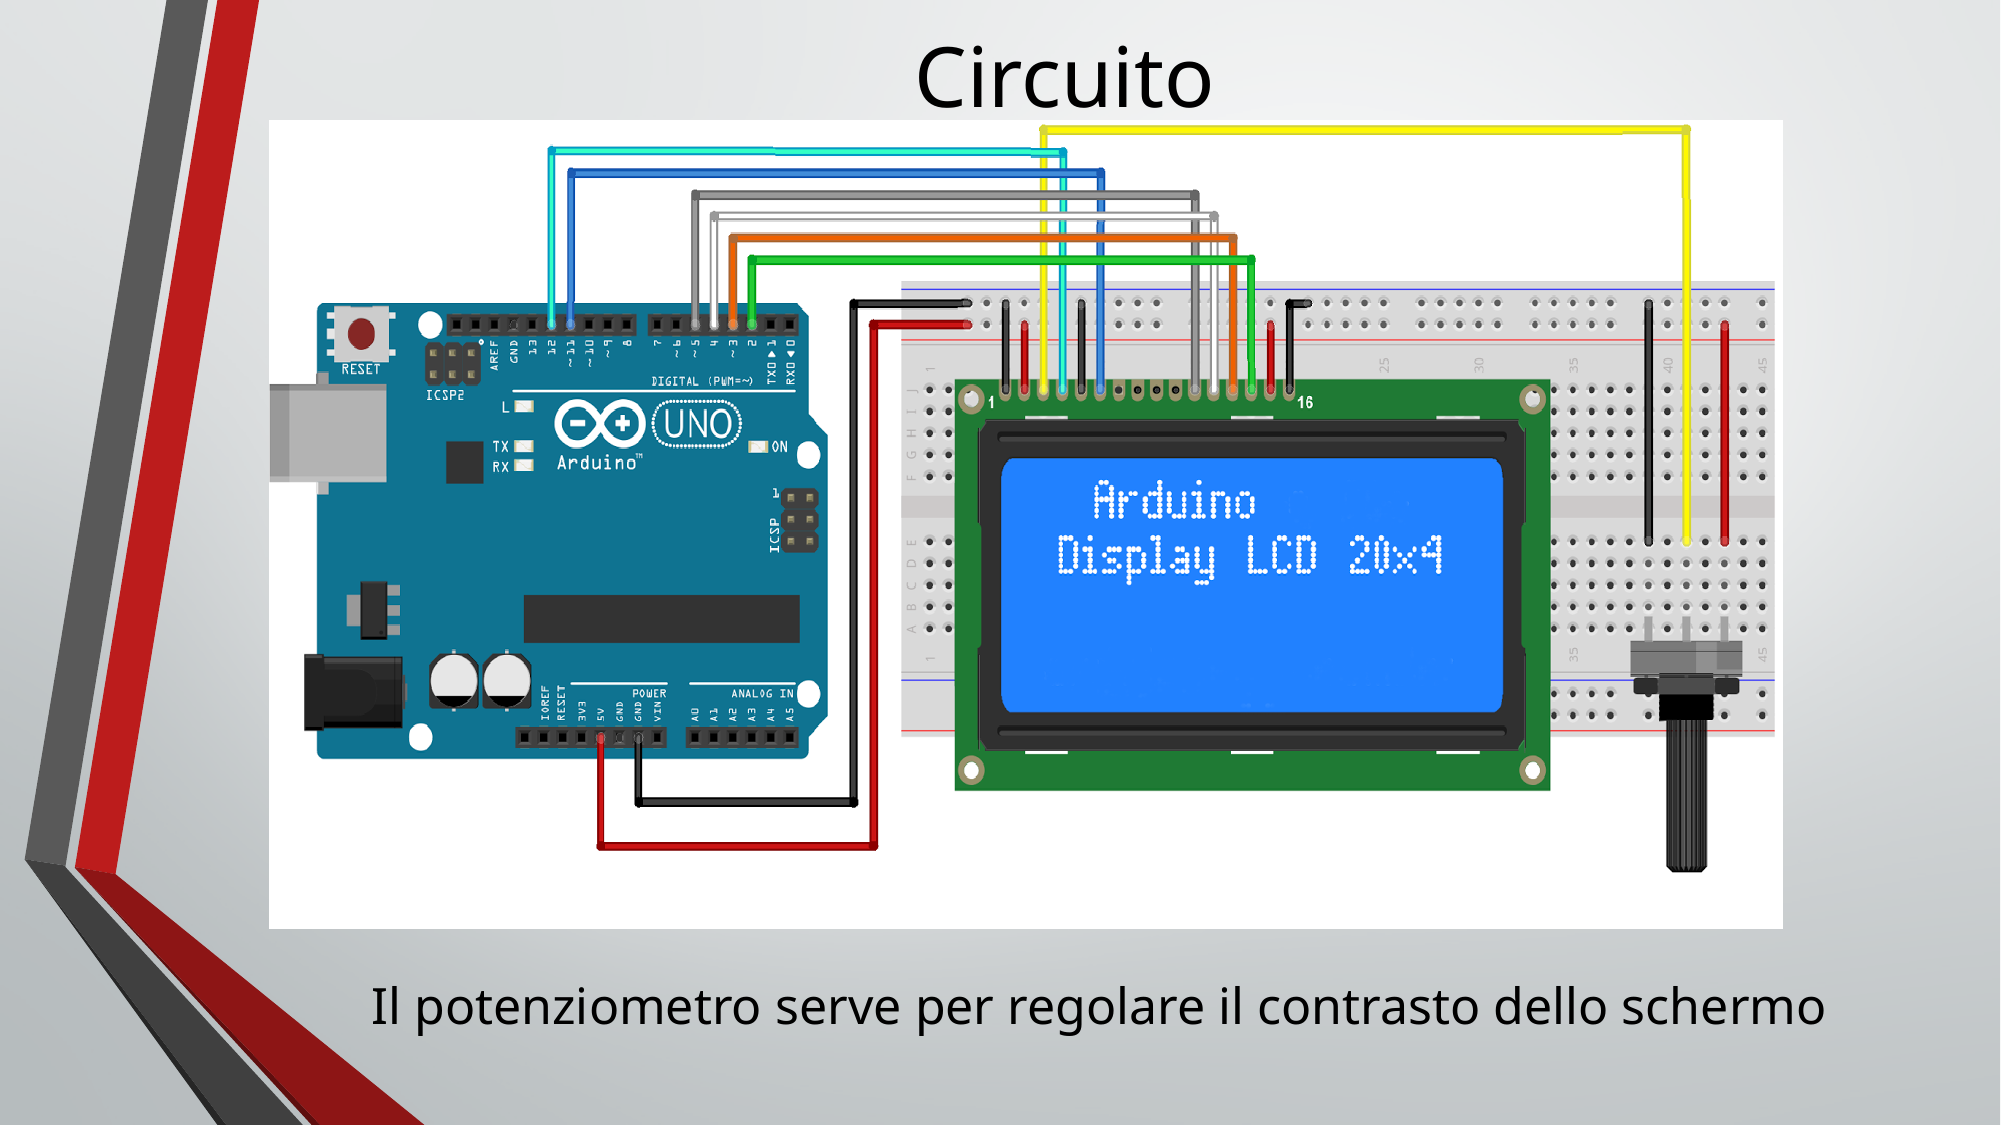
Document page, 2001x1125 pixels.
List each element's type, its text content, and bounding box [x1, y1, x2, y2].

picture [269, 119, 1783, 930]
text_box Circuito [243, 0, 1887, 218]
list Il potenziometro serve per regolare il contrasto dello schermo [356, 897, 2000, 1113]
